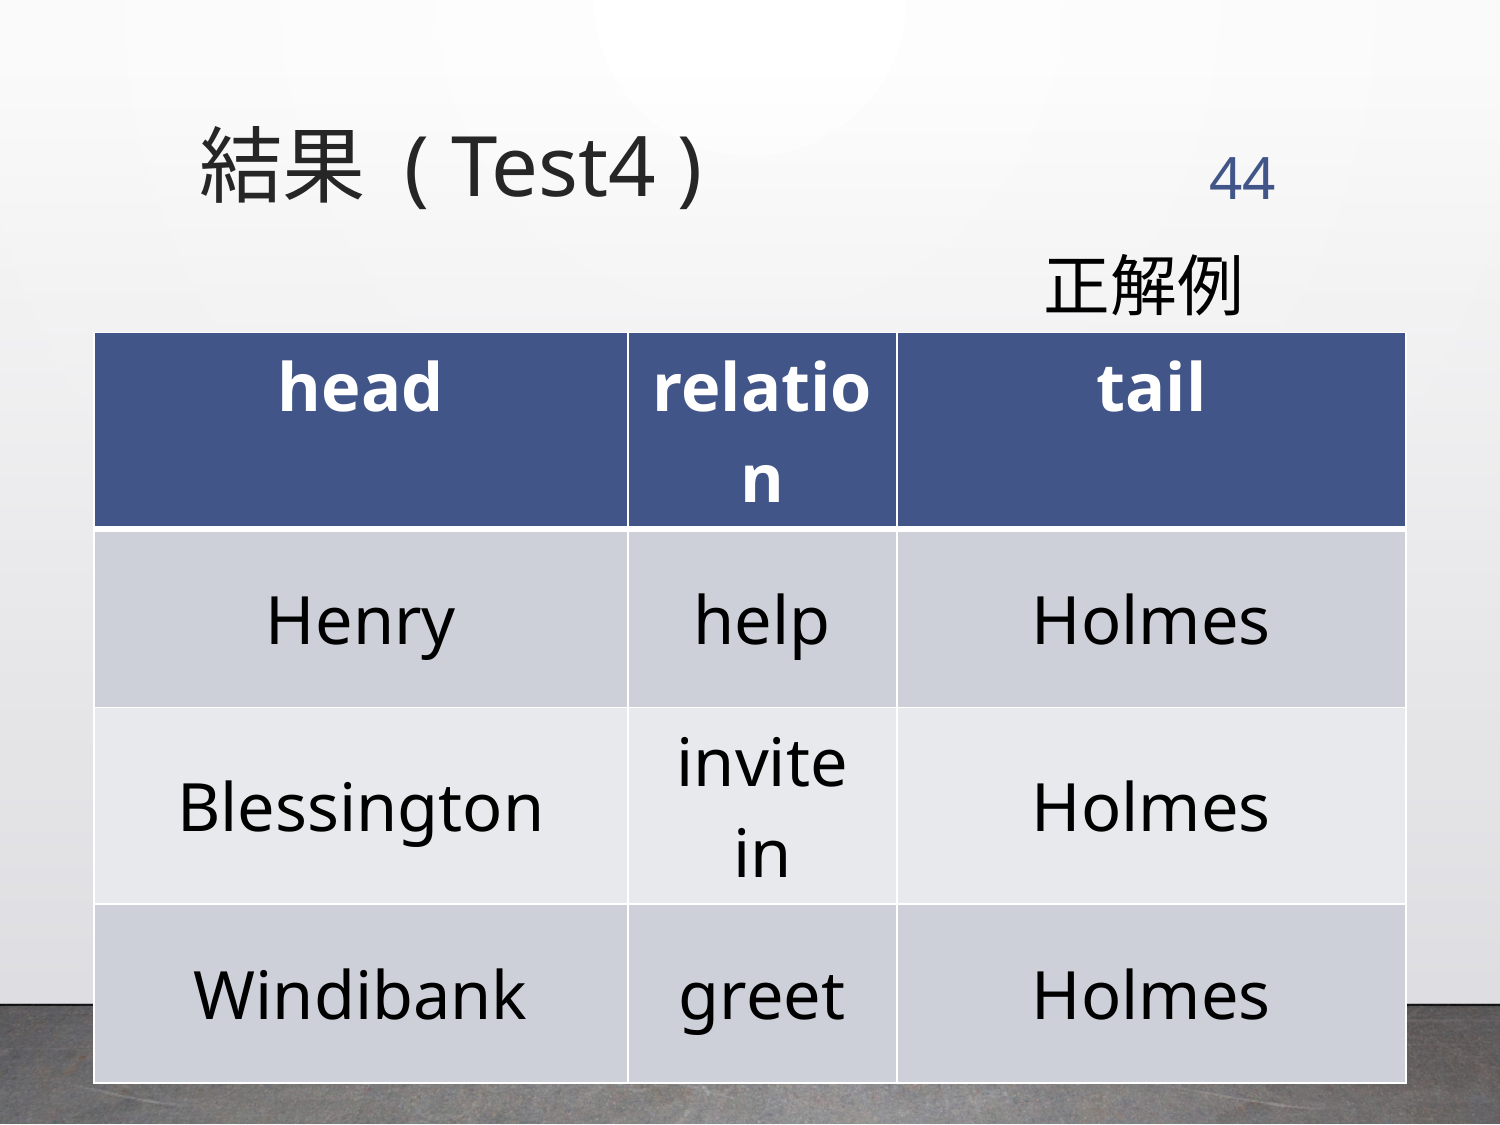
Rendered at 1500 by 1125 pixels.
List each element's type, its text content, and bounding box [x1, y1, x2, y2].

table_cell Windibank [95, 905, 627, 1082]
table_cell help [629, 532, 896, 707]
table_cell greet [629, 905, 896, 1082]
table_cell invite in [629, 708, 896, 903]
table_cell Henry [95, 532, 627, 707]
slide_number 44 [1160, 133, 1291, 217]
table_cell Holmes [898, 905, 1405, 1082]
table_cell Blessington [95, 708, 627, 903]
table_header tail [898, 333, 1405, 526]
picture [0, 1004, 1500, 1124]
text_box 正解例 [1028, 196, 1276, 332]
table_header relation [629, 333, 896, 526]
table_cell Holmes [898, 708, 1405, 903]
table_cell Holmes [898, 532, 1405, 707]
table_header head [95, 333, 627, 526]
text_box 結果 ( Test4 ) [184, 105, 758, 235]
